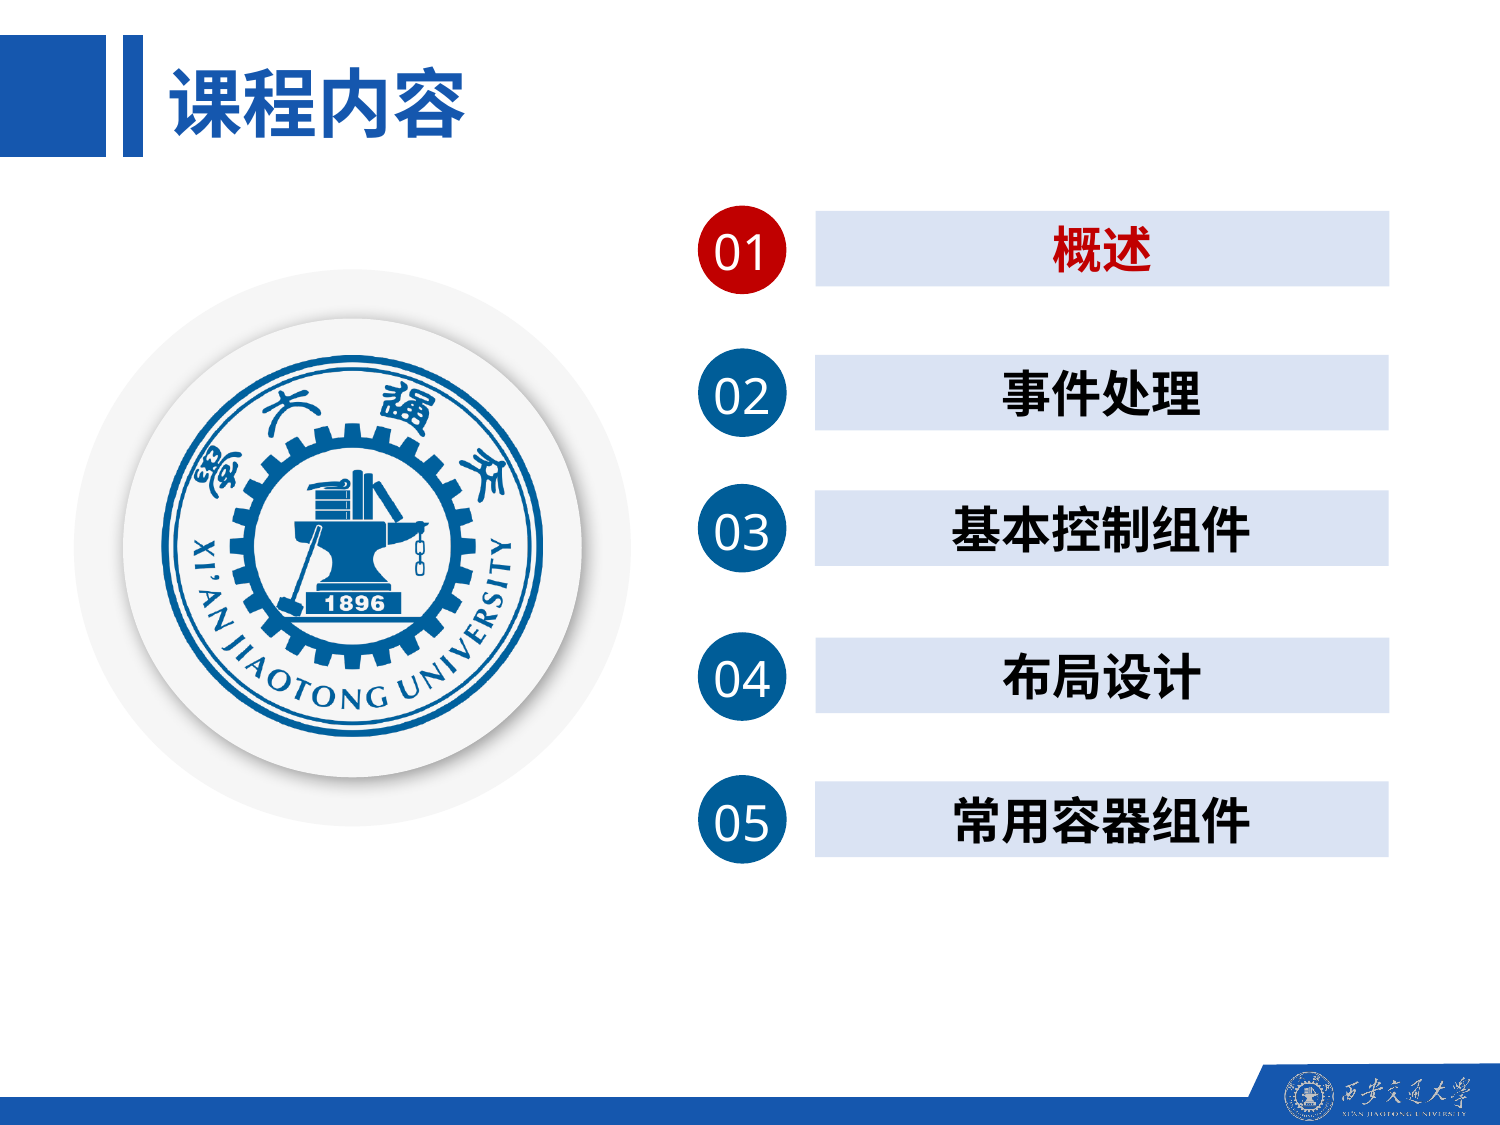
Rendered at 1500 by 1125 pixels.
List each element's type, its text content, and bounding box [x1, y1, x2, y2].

text_box 基本控制组件 [814, 490, 1389, 566]
text_box 常用容器组件 [815, 781, 1389, 858]
text_box 04 [698, 640, 786, 715]
text_box [720, 568, 764, 574]
text_box 布局设计 [815, 637, 1390, 714]
text_box 02 [699, 357, 786, 433]
text_box 05 [699, 784, 786, 859]
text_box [73, 269, 631, 827]
picture [161, 355, 543, 737]
text_box 课程内容 [114, 48, 522, 154]
text_box [714, 774, 771, 784]
text_box [719, 289, 766, 296]
text_box [714, 482, 770, 492]
text_box [714, 347, 771, 357]
text_box 概述 [815, 210, 1390, 287]
text_box 03 [698, 492, 786, 568]
text_box 01 [698, 213, 786, 289]
text_box [720, 859, 765, 865]
text_box [718, 715, 767, 722]
text_box [721, 433, 763, 438]
text_box [715, 204, 769, 213]
text_box 事件处理 [815, 354, 1389, 431]
text_box [715, 631, 769, 640]
